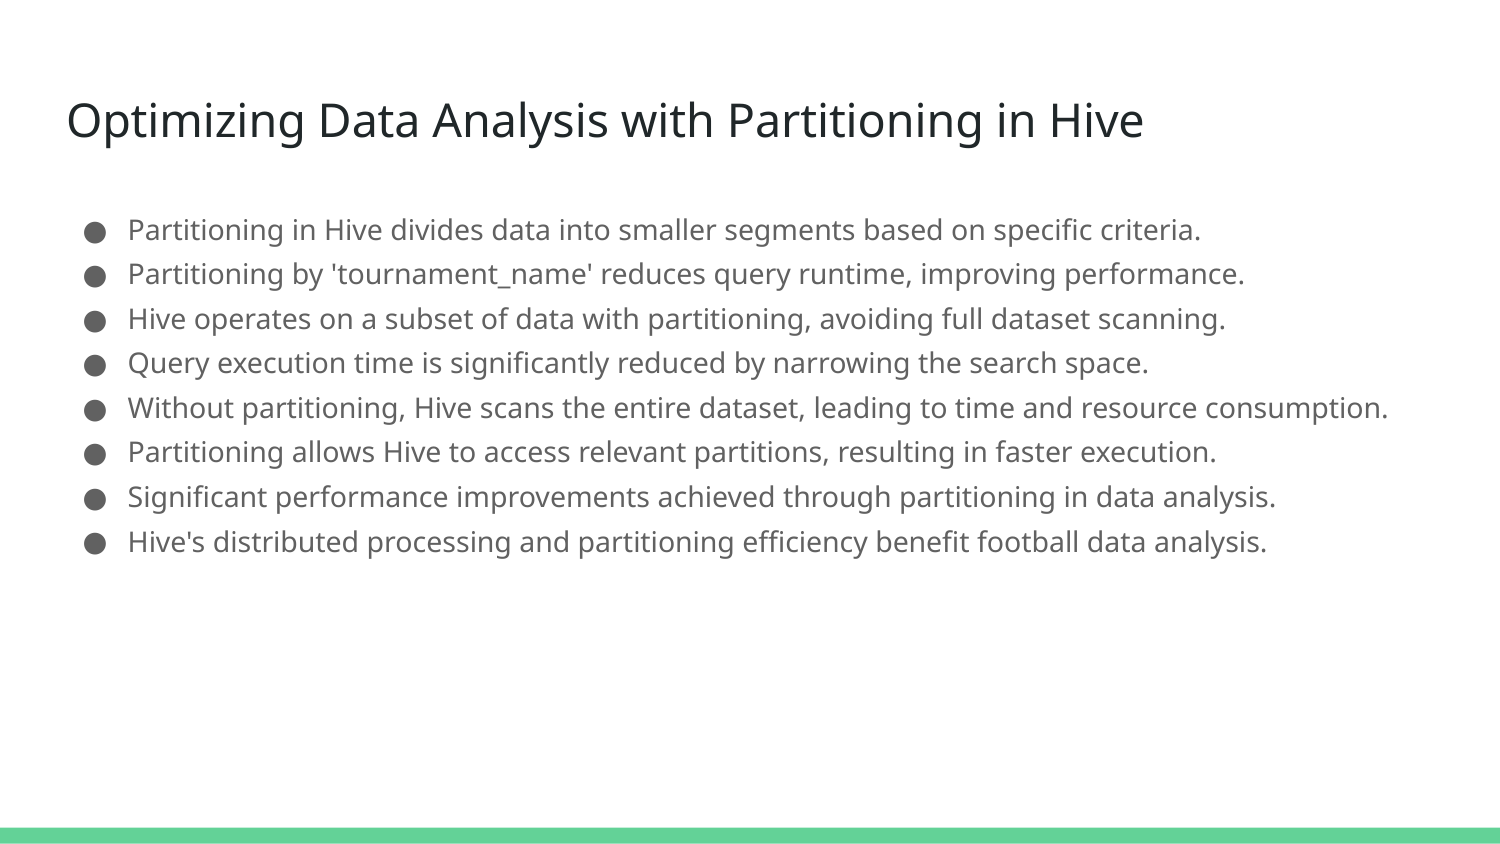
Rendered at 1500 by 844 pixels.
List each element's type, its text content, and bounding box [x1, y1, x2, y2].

list Partitioning in Hive divides data into smaller segments based on specific criteria. Partitioning by 'tournament_name' reduces query runtime, improving performance. Hive operates on a subset of data with partitioning, avoiding full dataset scanning. Query execution time is significantly reduced by narrowing the search space. Without partitioning, Hive scans the entire dataset, leading to time and resource consumption. Partitioning allows Hive to access relevant partitions, resulting in faster execution. Significant performance improvements achieved through partitioning in data analysis. Hive's distributed processing and partitioning efficiency benefit football data analysis. [51, 189, 1449, 750]
title Optimizing Data Analysis with Partitioning in Hive [51, 72, 1449, 167]
